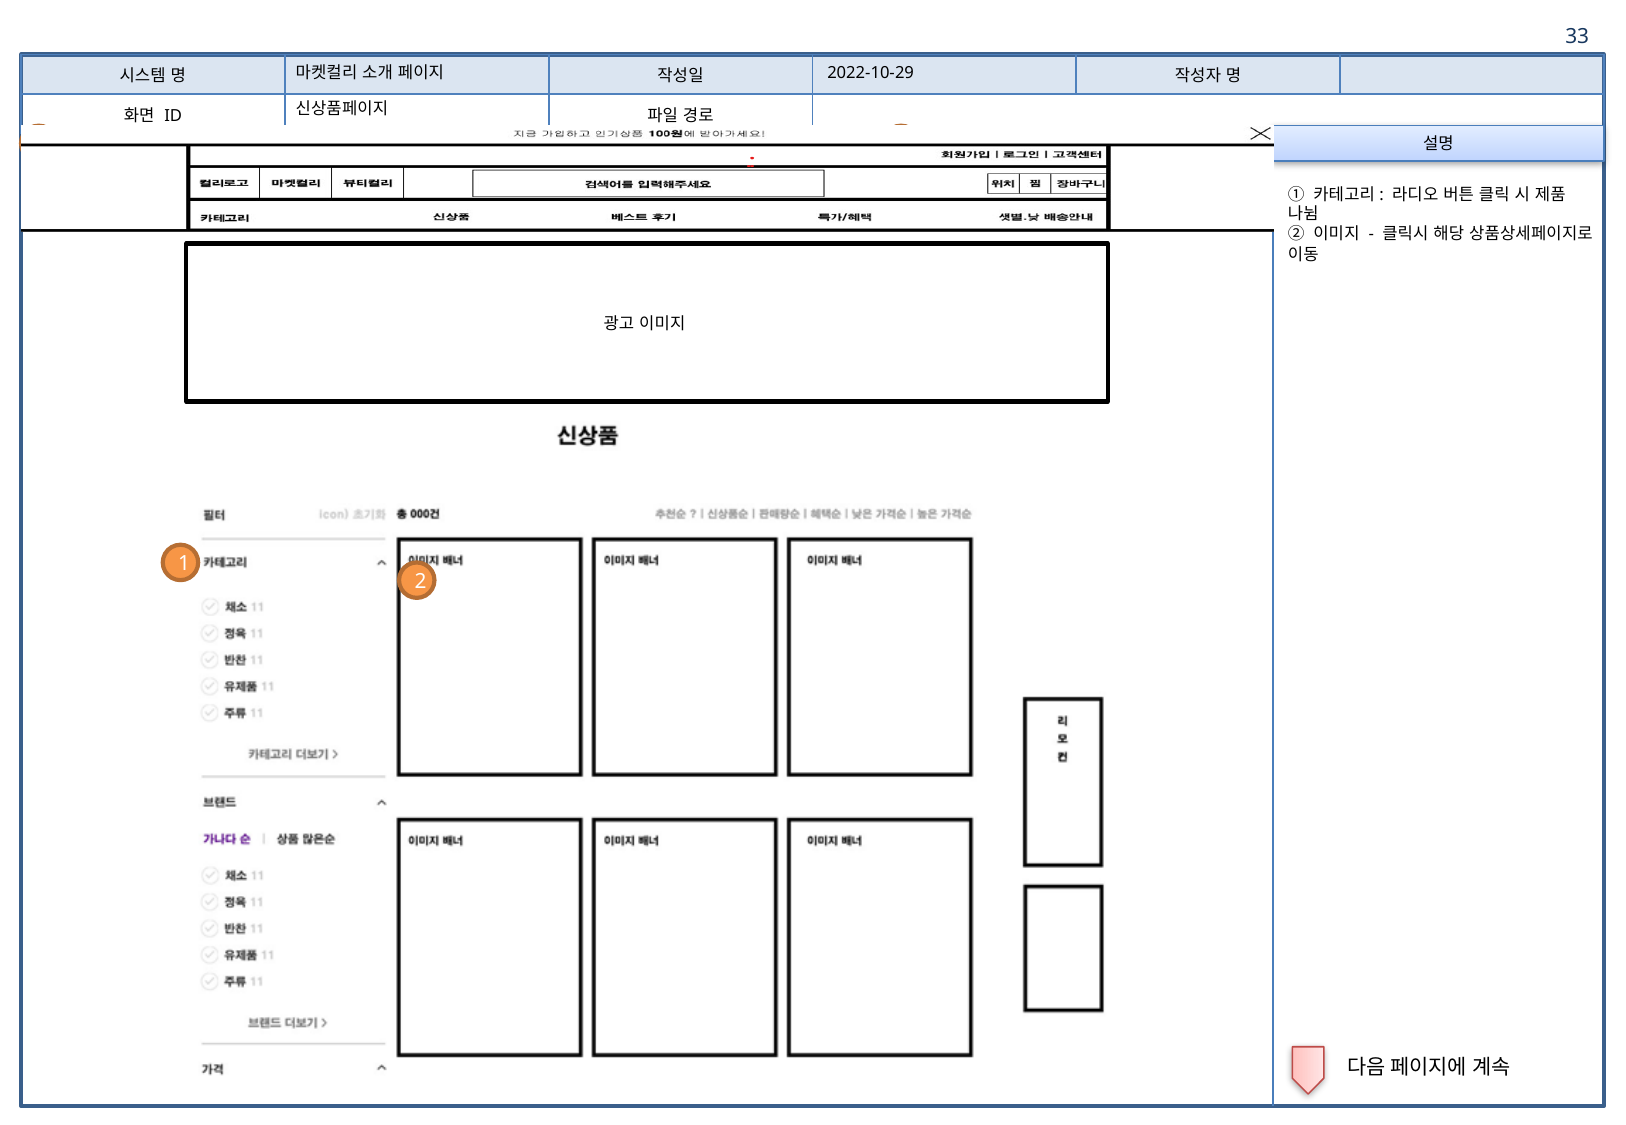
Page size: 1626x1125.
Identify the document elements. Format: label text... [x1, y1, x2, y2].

text_box 다음 페이지에 계속 [1332, 1046, 1604, 1087]
picture [186, 401, 1108, 1083]
slide_number 27 [1509, 19, 1604, 55]
text_box 광고 이미지 [184, 241, 1110, 401]
picture [20, 125, 1274, 232]
text_box 1 [160, 542, 181, 583]
text_box 마켓컬리 소개 페이지 [280, 54, 553, 90]
text_box 신상품페이지 [280, 90, 553, 124]
text_box [1291, 1045, 1325, 1095]
text_box 2022-10-29 [812, 54, 1085, 90]
text_box ① 카테고리: 라디오 버튼 클릭 시 제품 나뉨 ② 이미지 - 클릭시 해당 상품상세페이지로 이동 [1273, 176, 1613, 271]
